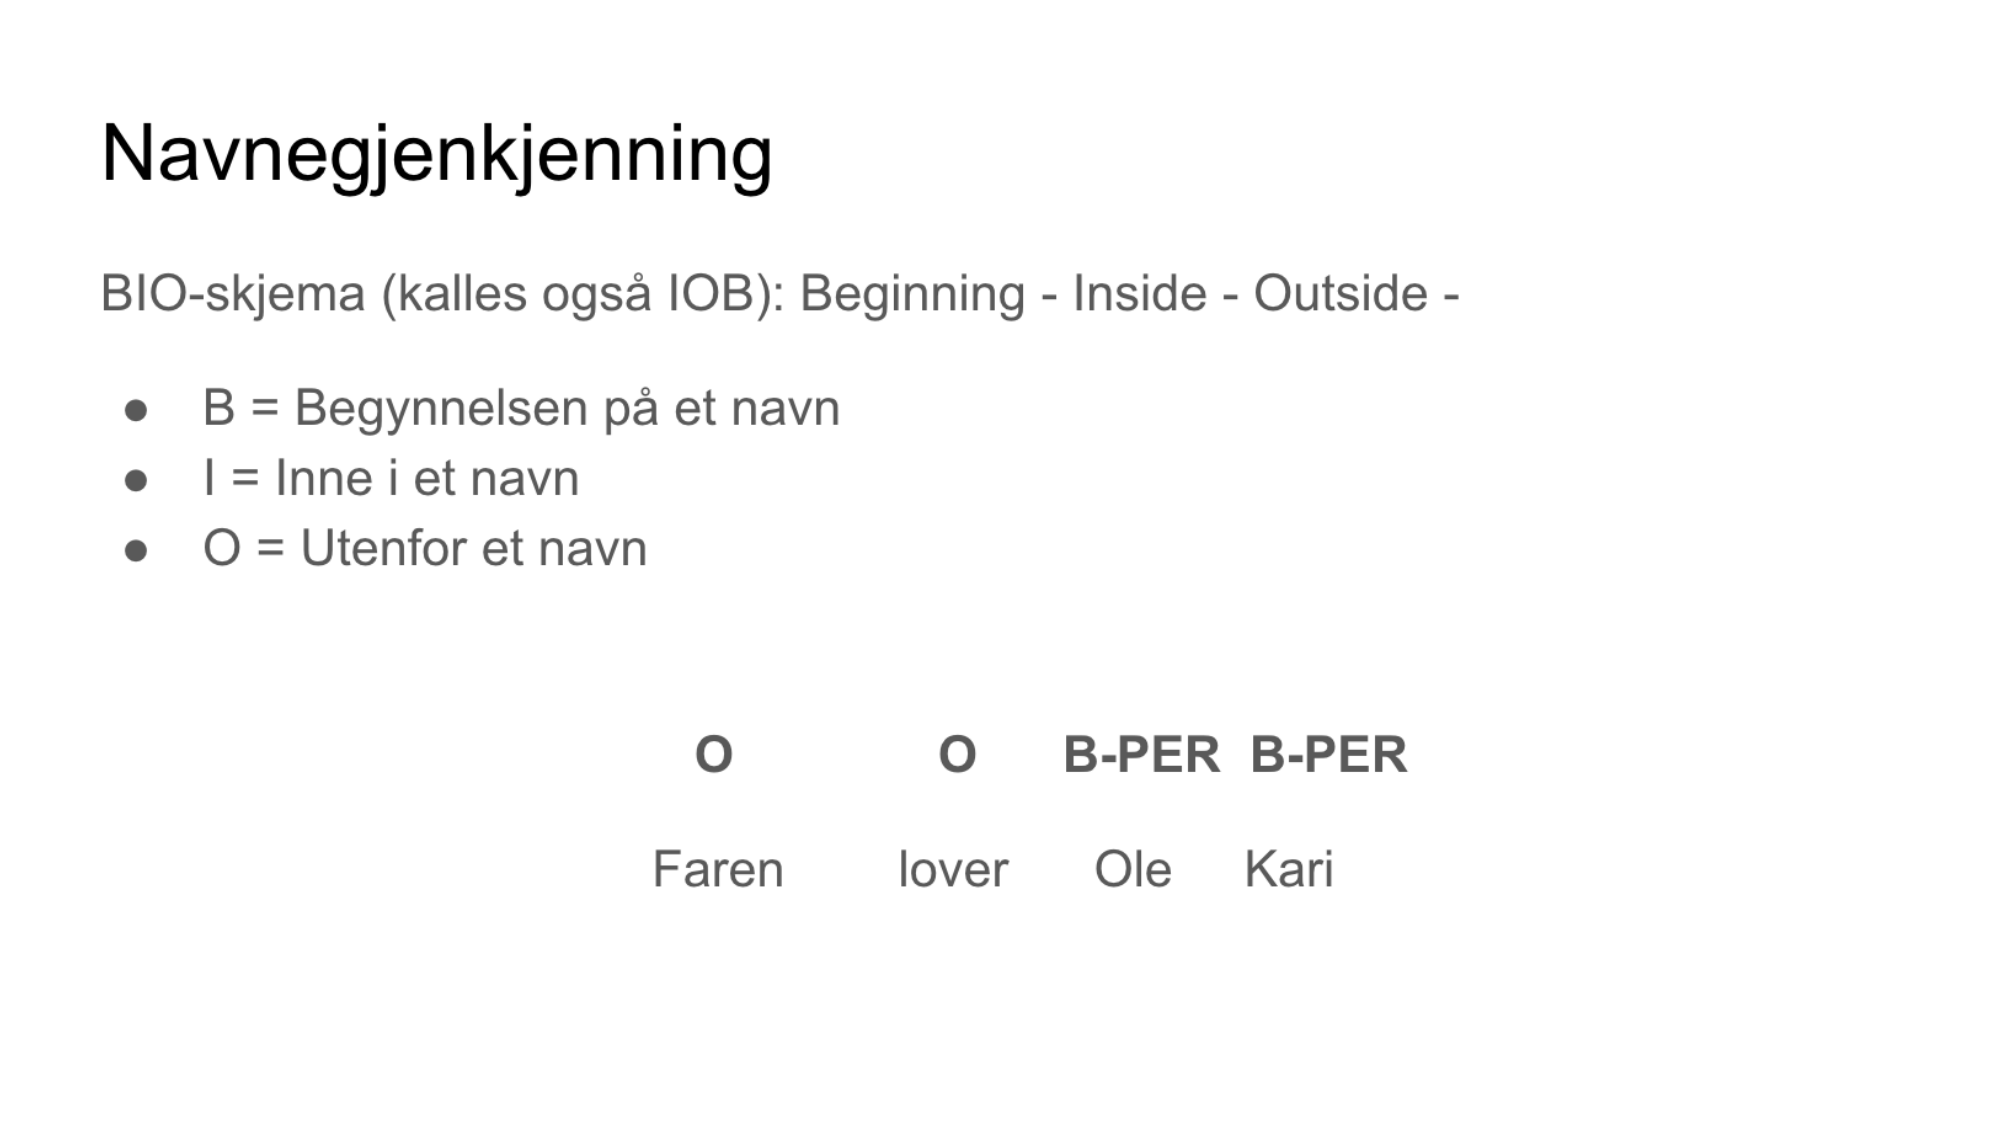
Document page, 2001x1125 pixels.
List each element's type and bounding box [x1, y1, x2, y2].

list [40, 0, 2000, 1097]
